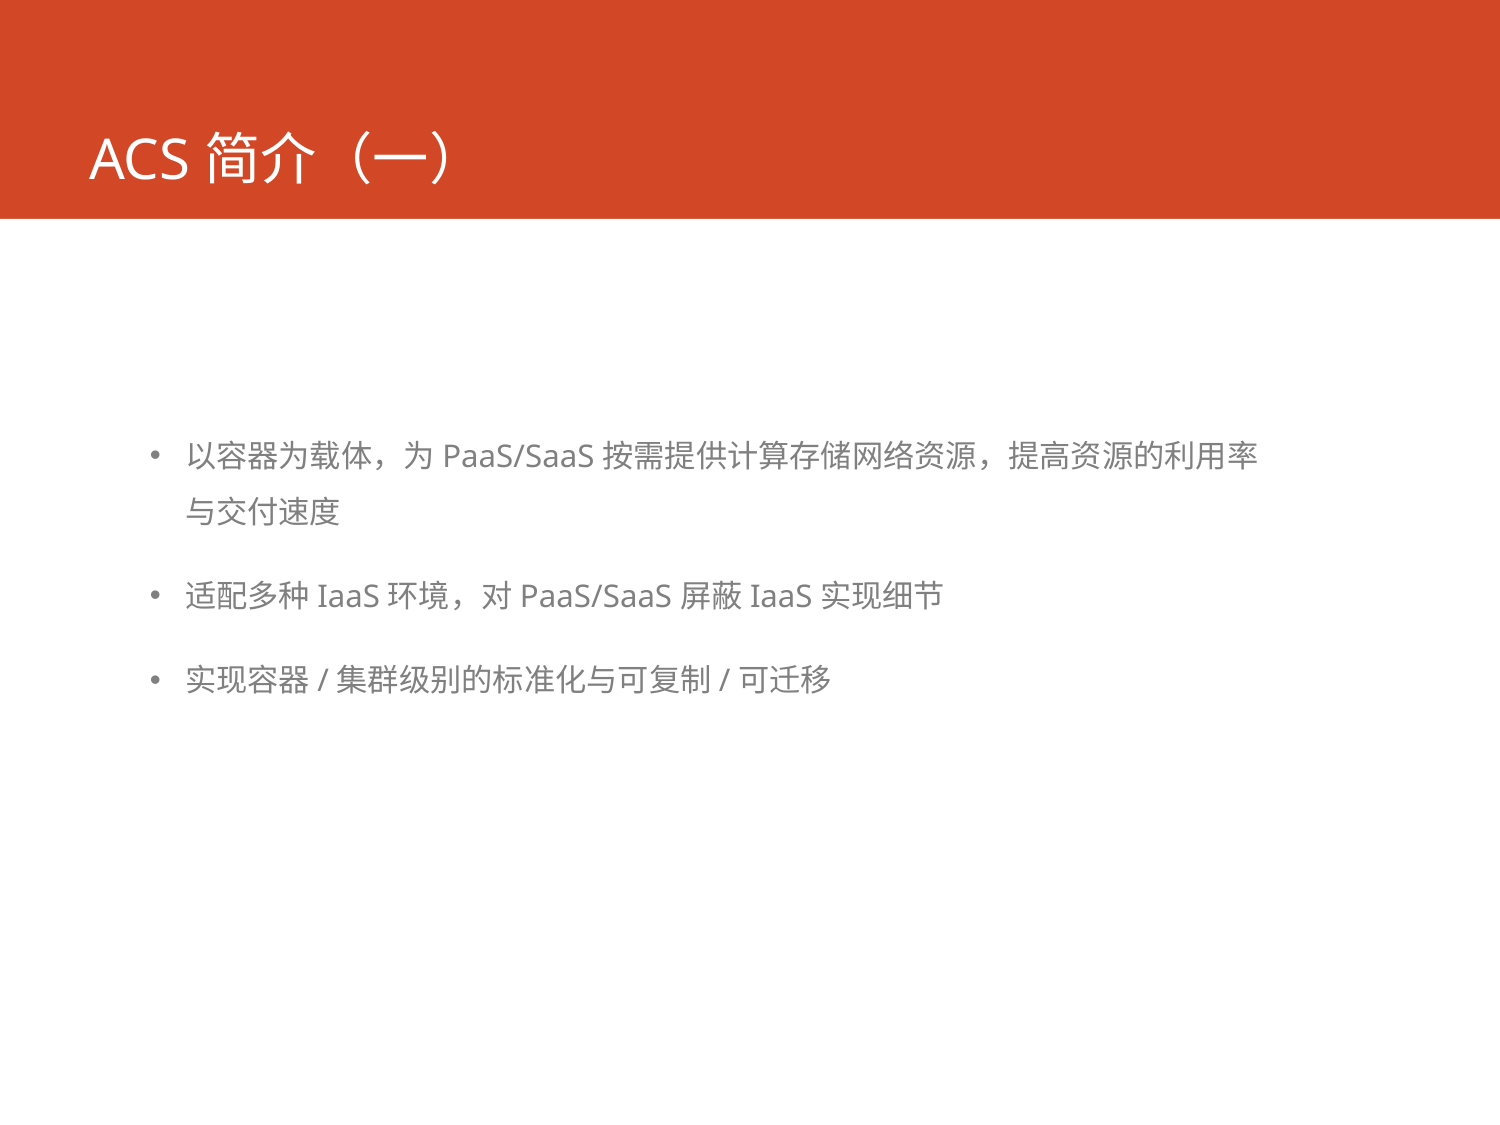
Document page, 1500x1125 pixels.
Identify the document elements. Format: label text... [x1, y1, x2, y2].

title ACS简介（一） [74, 0, 1397, 199]
list 以容器为载体，为PaaS/SaaS按需提供计算存储网络资源，提高资源的利用率与交付速度 适配多种IaaS环境，对PaaS/SaaS屏蔽IaaS实现细节 实现容器/集群级别的标准化与可复制/可迁移 [134, 409, 1282, 945]
